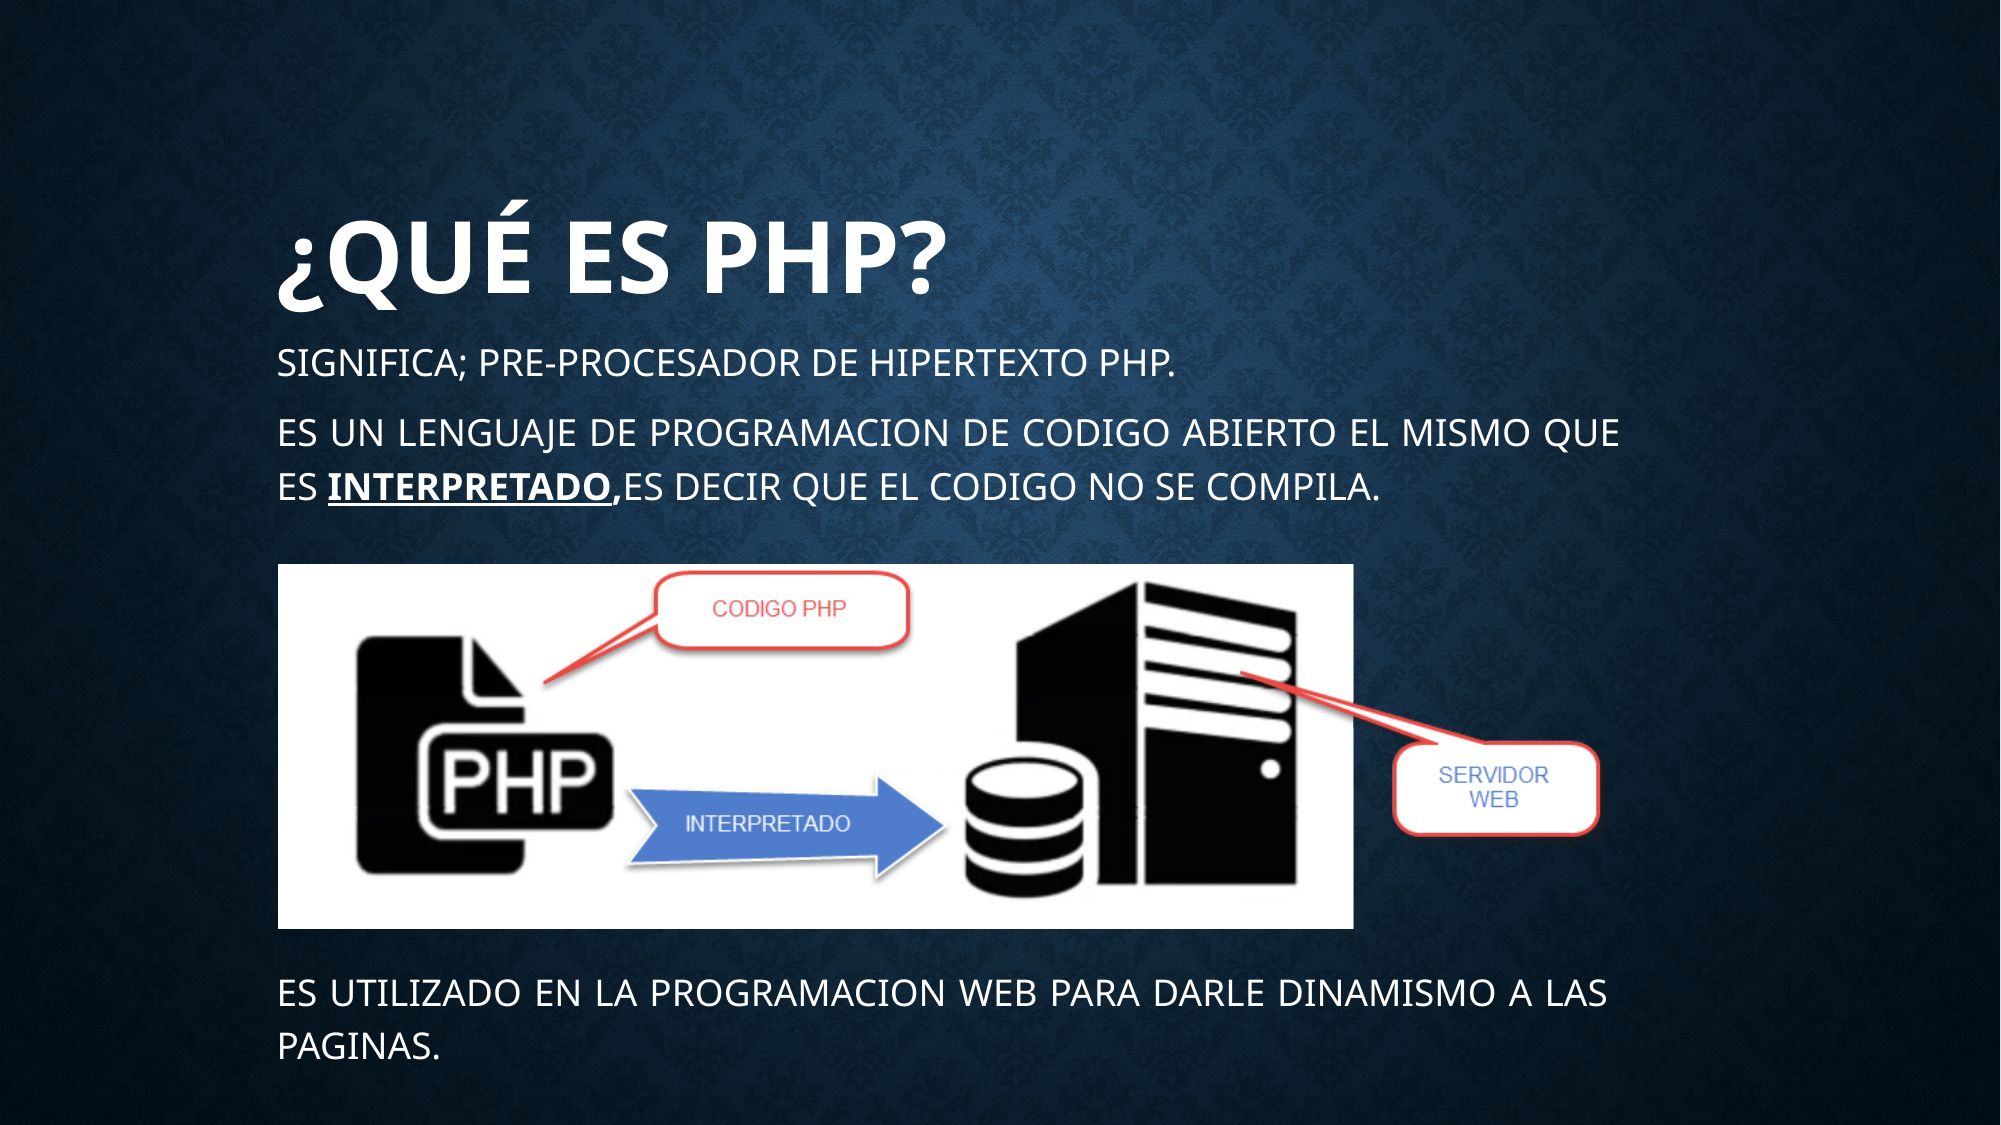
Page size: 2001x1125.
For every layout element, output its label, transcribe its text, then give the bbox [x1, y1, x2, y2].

title ¿qué es php? [261, 184, 1739, 323]
subtitle SIGNIFICA; PRE-PROCESADOR DE HIPERTEXTO PHP. ES UN LENGUAJE DE PROGRAMACION DE CODIGO ABIERTO EL MISMO QUE ES INTERPRETADO,ES DECIR QUE EL CODIGO NO SE COMPILA. [261, 322, 1637, 553]
picture [278, 564, 1626, 929]
text_box ES UTILIZADO EN LA PROGRAMACION WEB PARA DARLE DINAMISMO A LAS PAGINAS. [261, 952, 1626, 1076]
